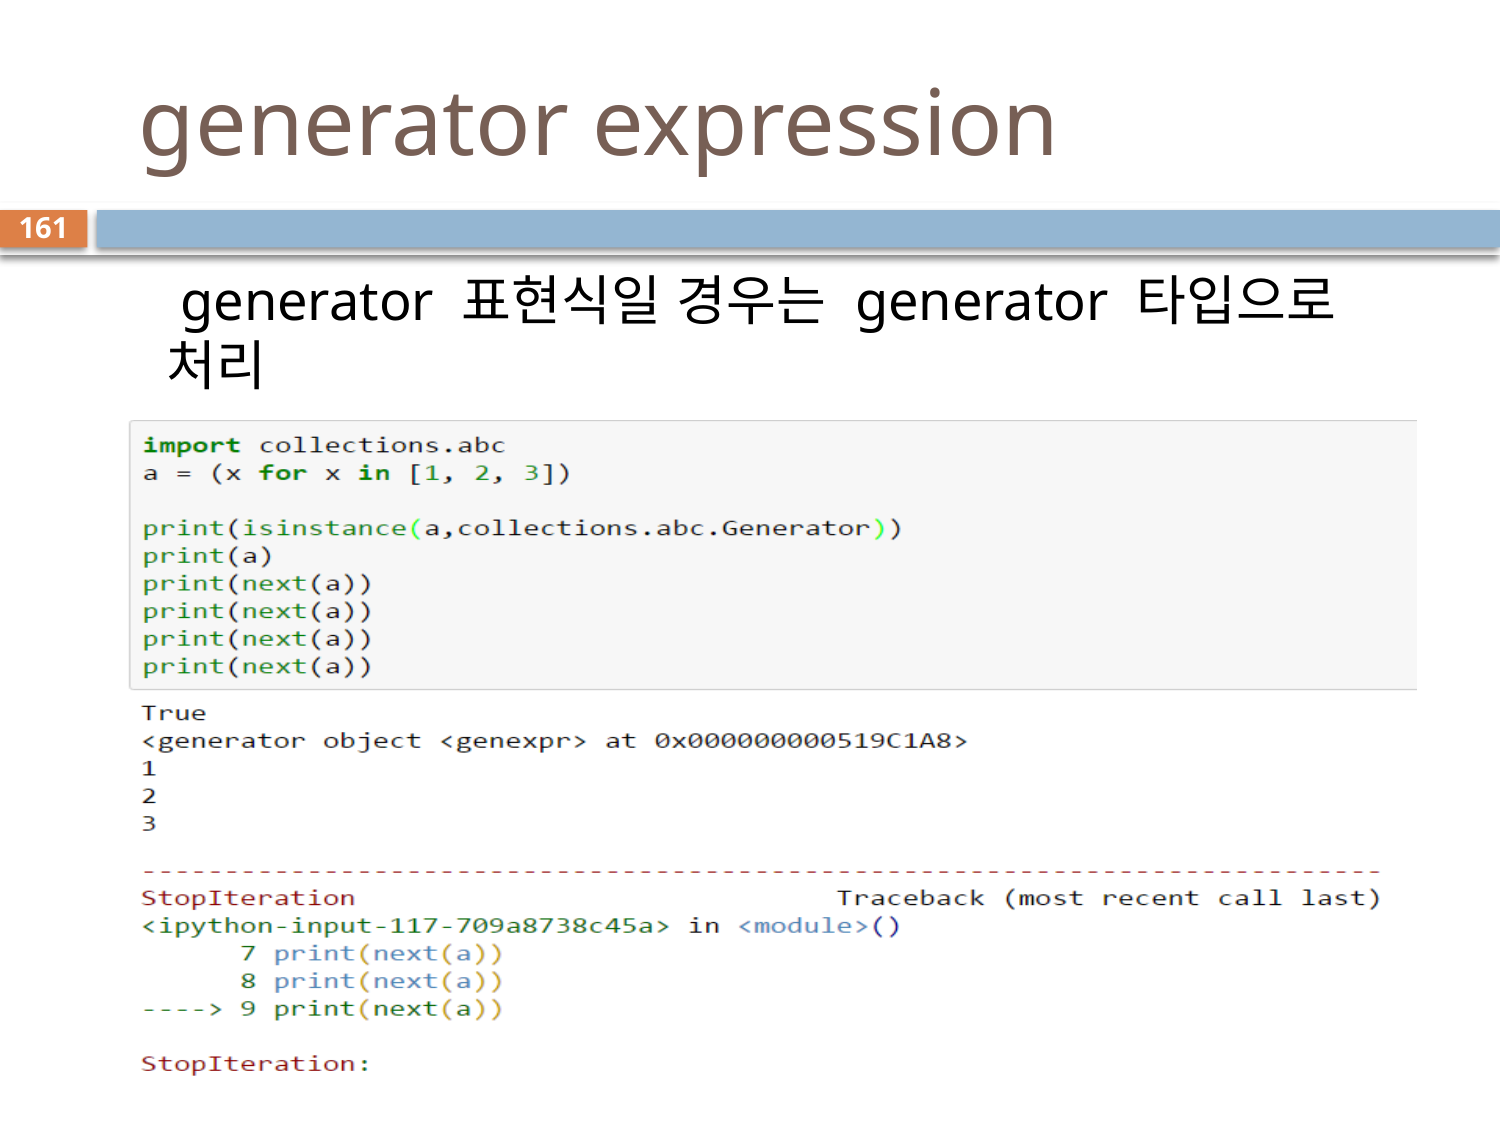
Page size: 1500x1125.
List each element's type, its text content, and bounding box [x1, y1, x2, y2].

title generator expression [100, 37, 1438, 200]
picture [123, 420, 1417, 1083]
list generator 표현식일 경우는 generator 타입으로 처리 [76, 259, 1427, 480]
slide_number 161 [0, 208, 88, 249]
